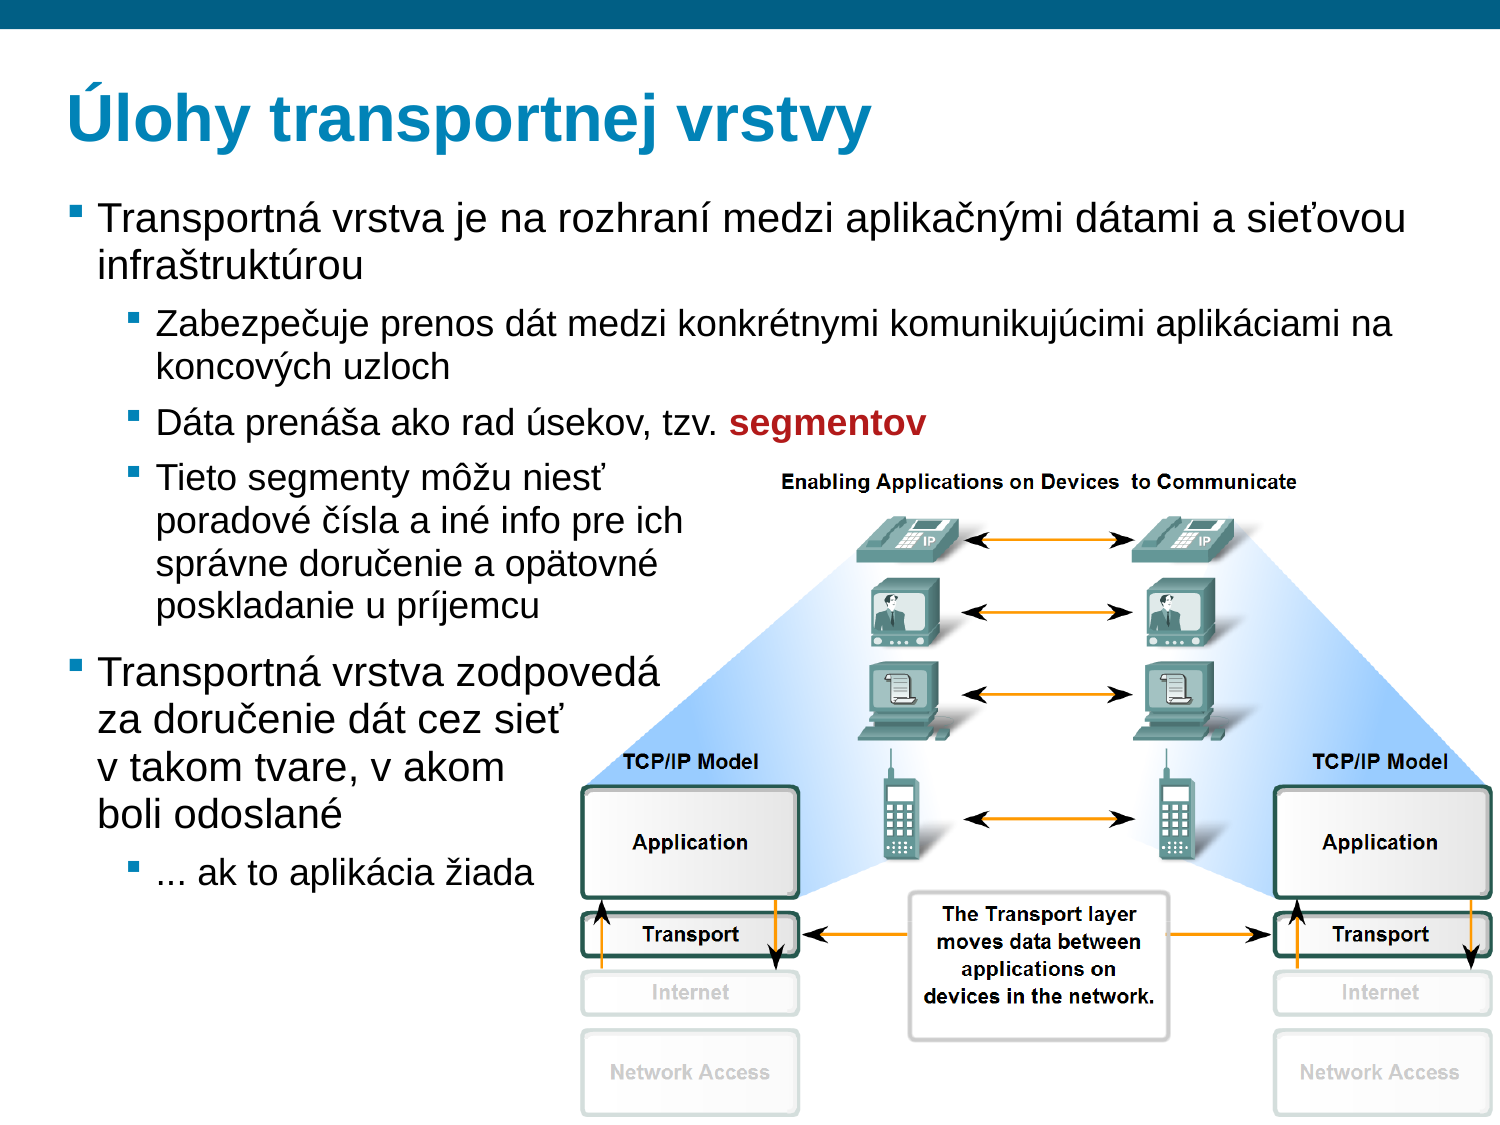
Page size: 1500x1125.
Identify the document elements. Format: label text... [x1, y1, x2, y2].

picture [565, 452, 1500, 1125]
title Úlohy transportnej vrstvy [53, 50, 1447, 163]
list Transportná vrstva je na rozhraní medzi aplikačnými dátami a sieťovou infraštruktúrou Zabezpečuje prenos dát medzi konkrétnymi komunikujúcimi aplikáciami na koncových uzloch Dáta prenáša ako rad úsekov, tzv. segmentov Tieto segmenty môžu niesť poradové čísla a iné info pre ich správne doručenie a opätovné poskladanie u príjemcu Transportná vrstva zodpovedá za doručenie dát cez sieť v takom tvare, v akom boli odoslané ... ak to aplikácia žiada [53, 187, 1447, 1075]
